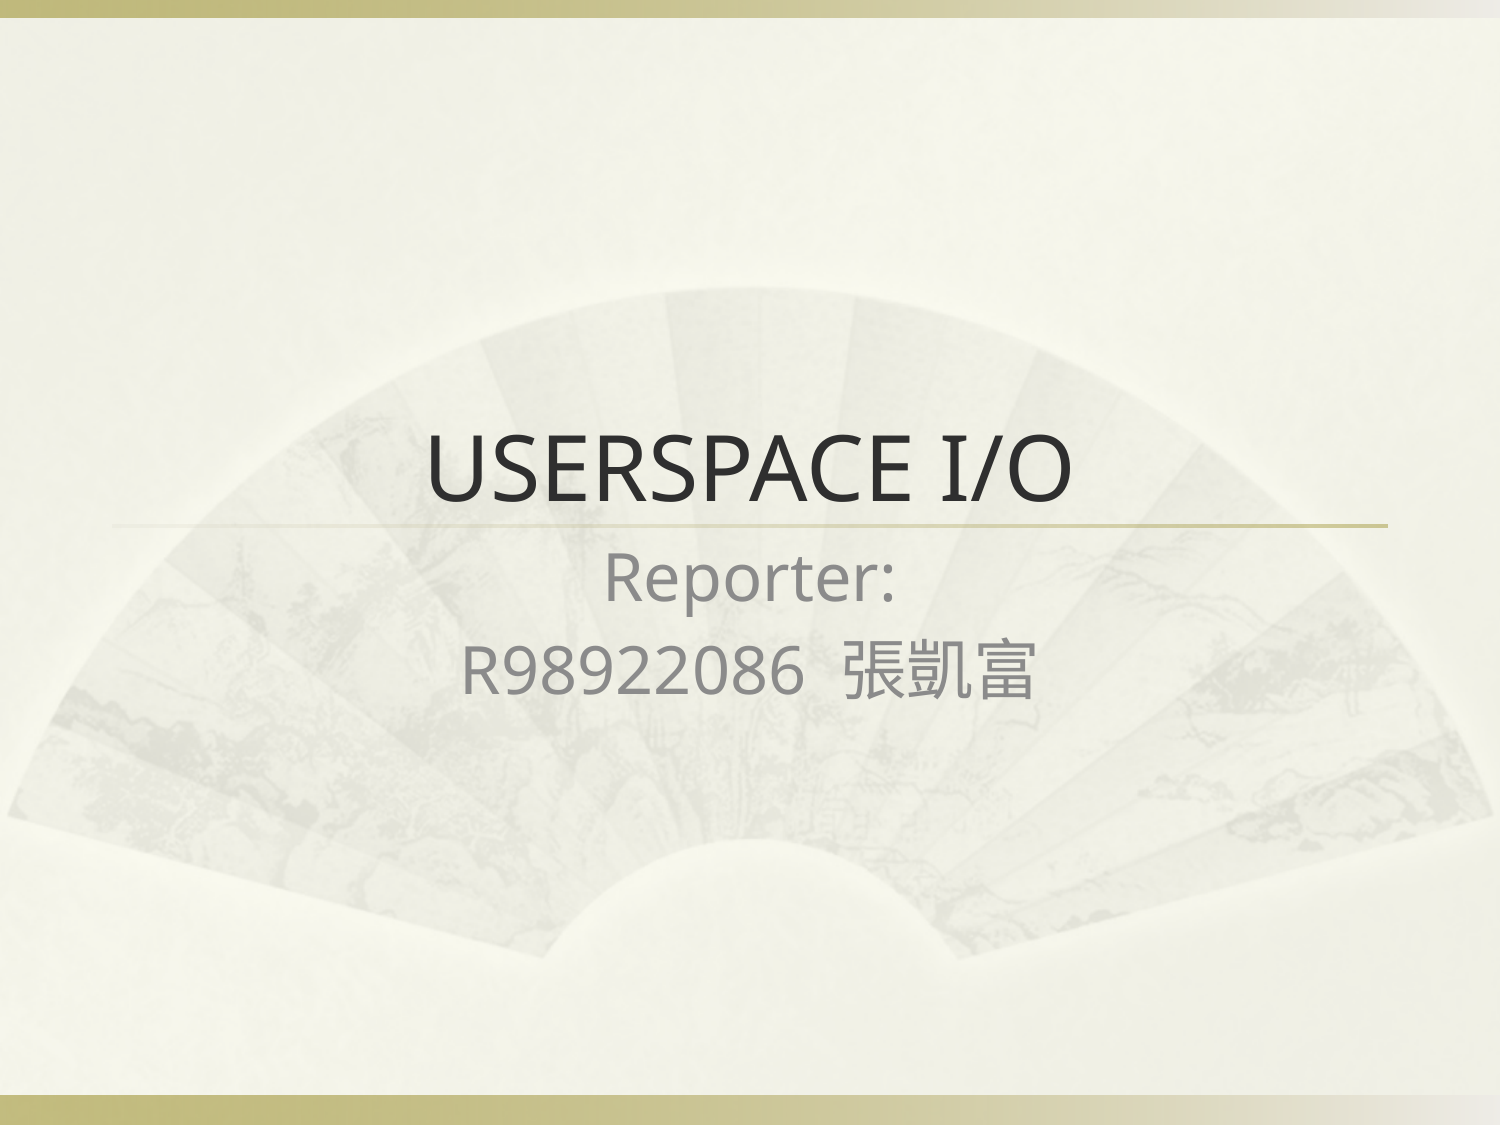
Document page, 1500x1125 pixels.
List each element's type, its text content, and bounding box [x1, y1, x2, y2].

title USERSPACE I/O [112, 275, 1388, 528]
subtitle Reporter: R98922086 張凱富 [225, 527, 1275, 815]
